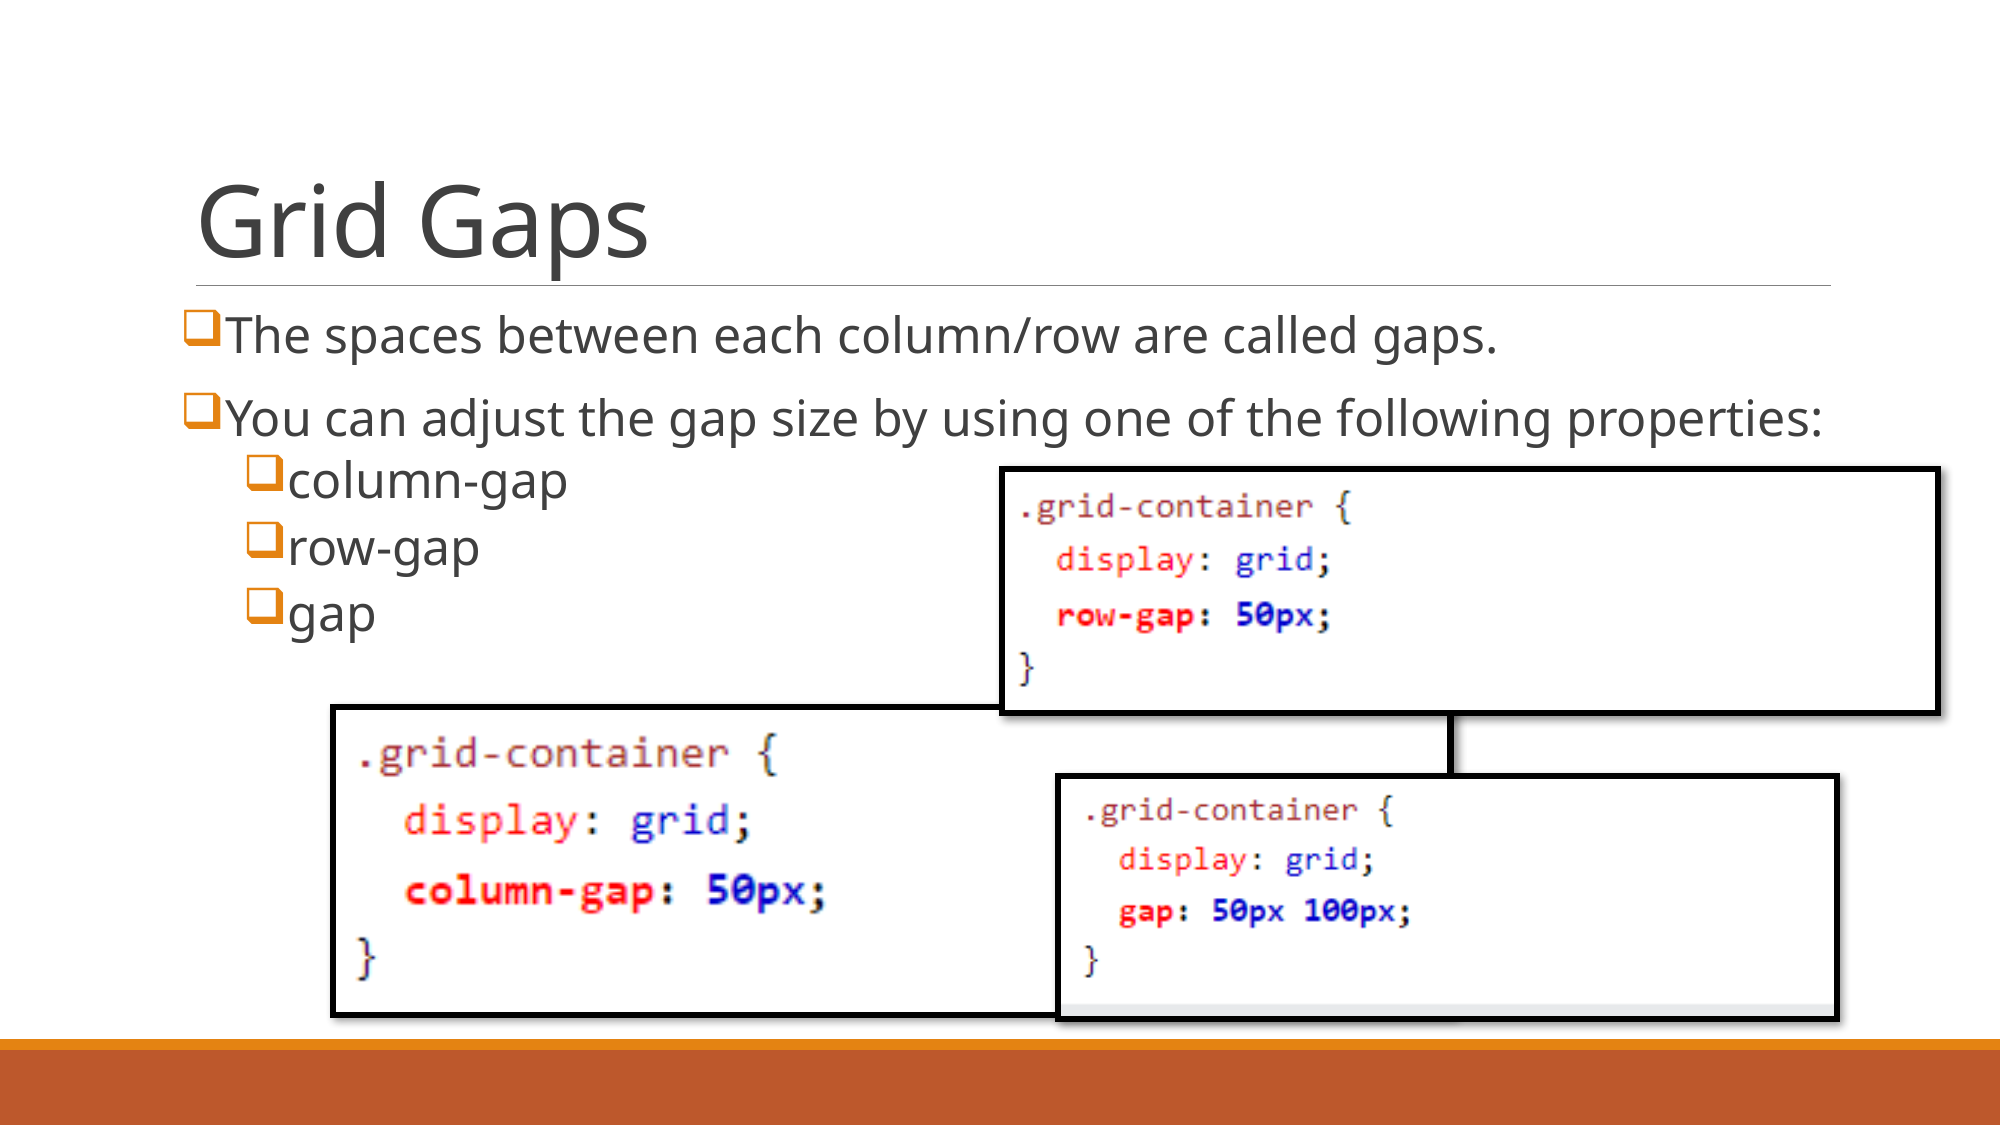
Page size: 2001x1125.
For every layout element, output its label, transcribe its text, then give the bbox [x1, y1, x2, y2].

picture [335, 471, 1936, 1017]
list The spaces between each column/row are called gaps. You can adjust the gap size by using one of the following properties: column-gap row-gap gap [180, 302, 1830, 963]
title Grid Gaps [180, 47, 1830, 285]
